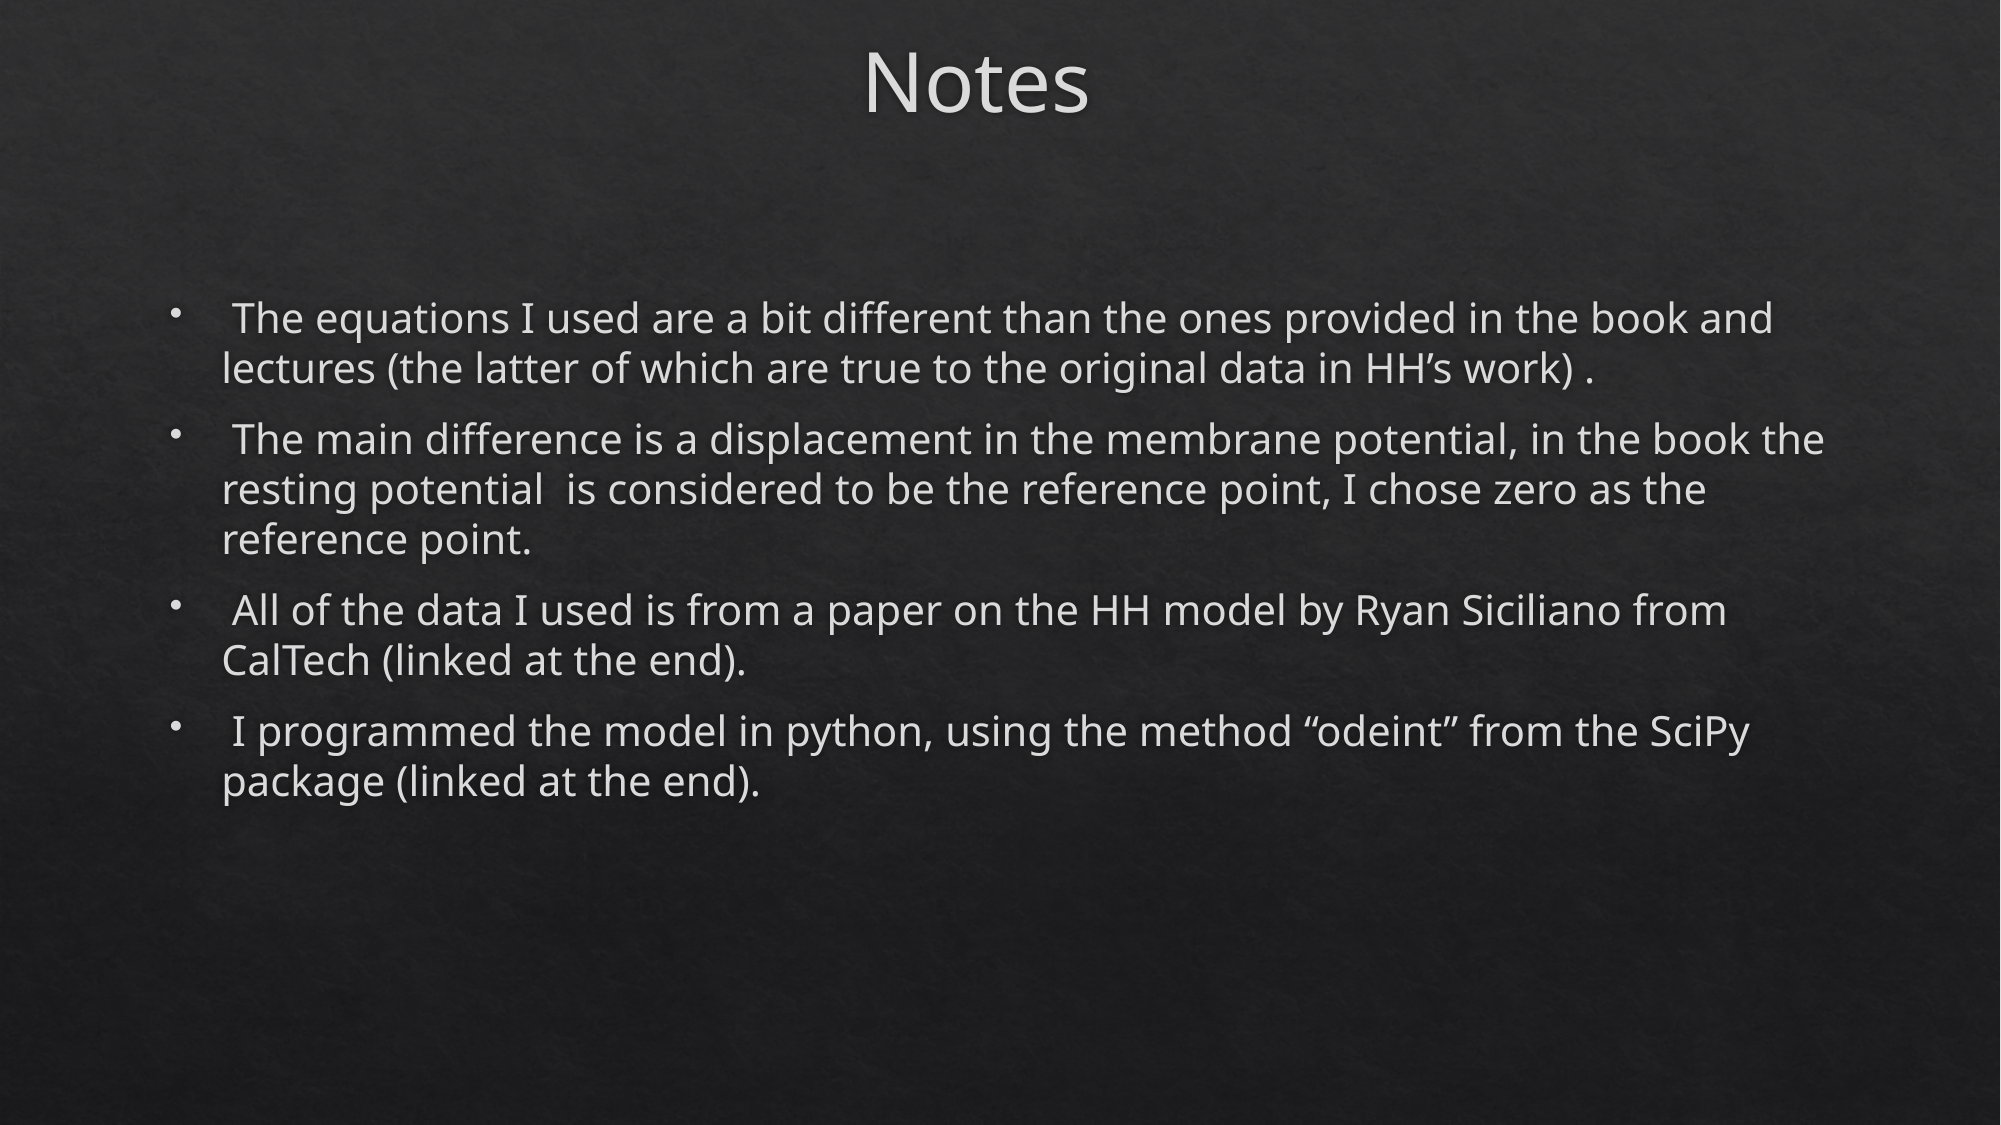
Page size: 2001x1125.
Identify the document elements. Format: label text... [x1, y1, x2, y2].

title Notes [127, 0, 1826, 160]
